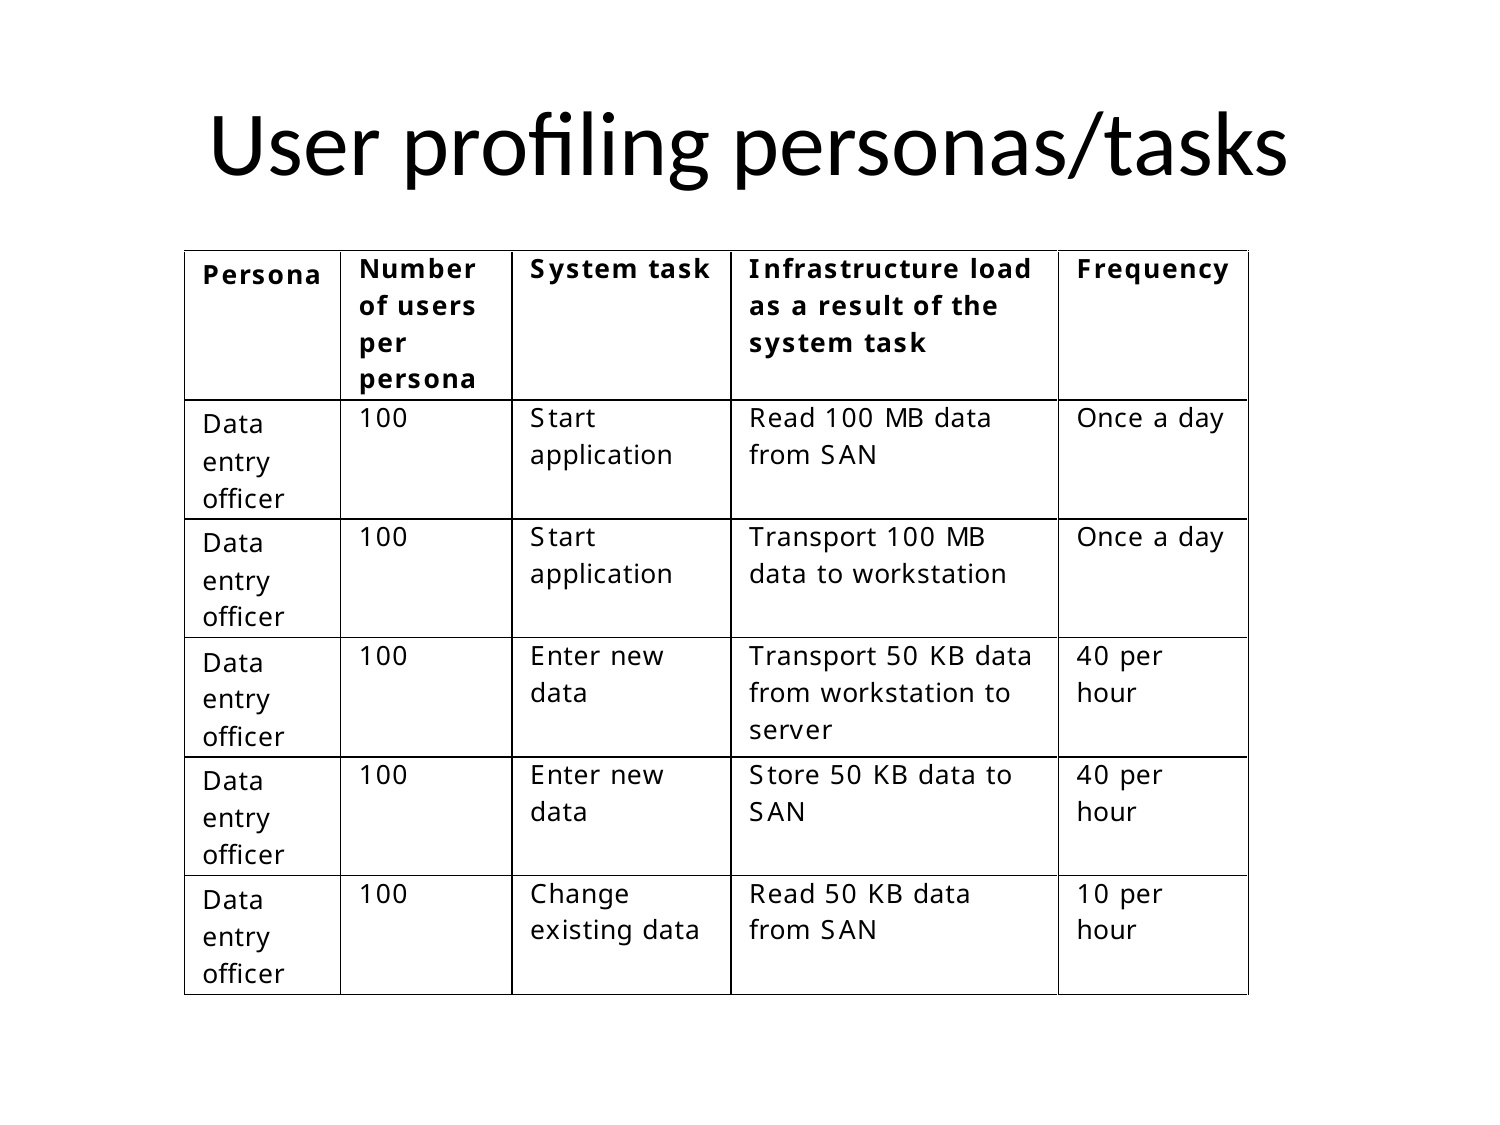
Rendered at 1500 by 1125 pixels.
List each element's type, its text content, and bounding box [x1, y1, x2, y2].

title User profiling personas/tasks [75, 45, 1425, 233]
picture [174, 249, 1326, 1034]
